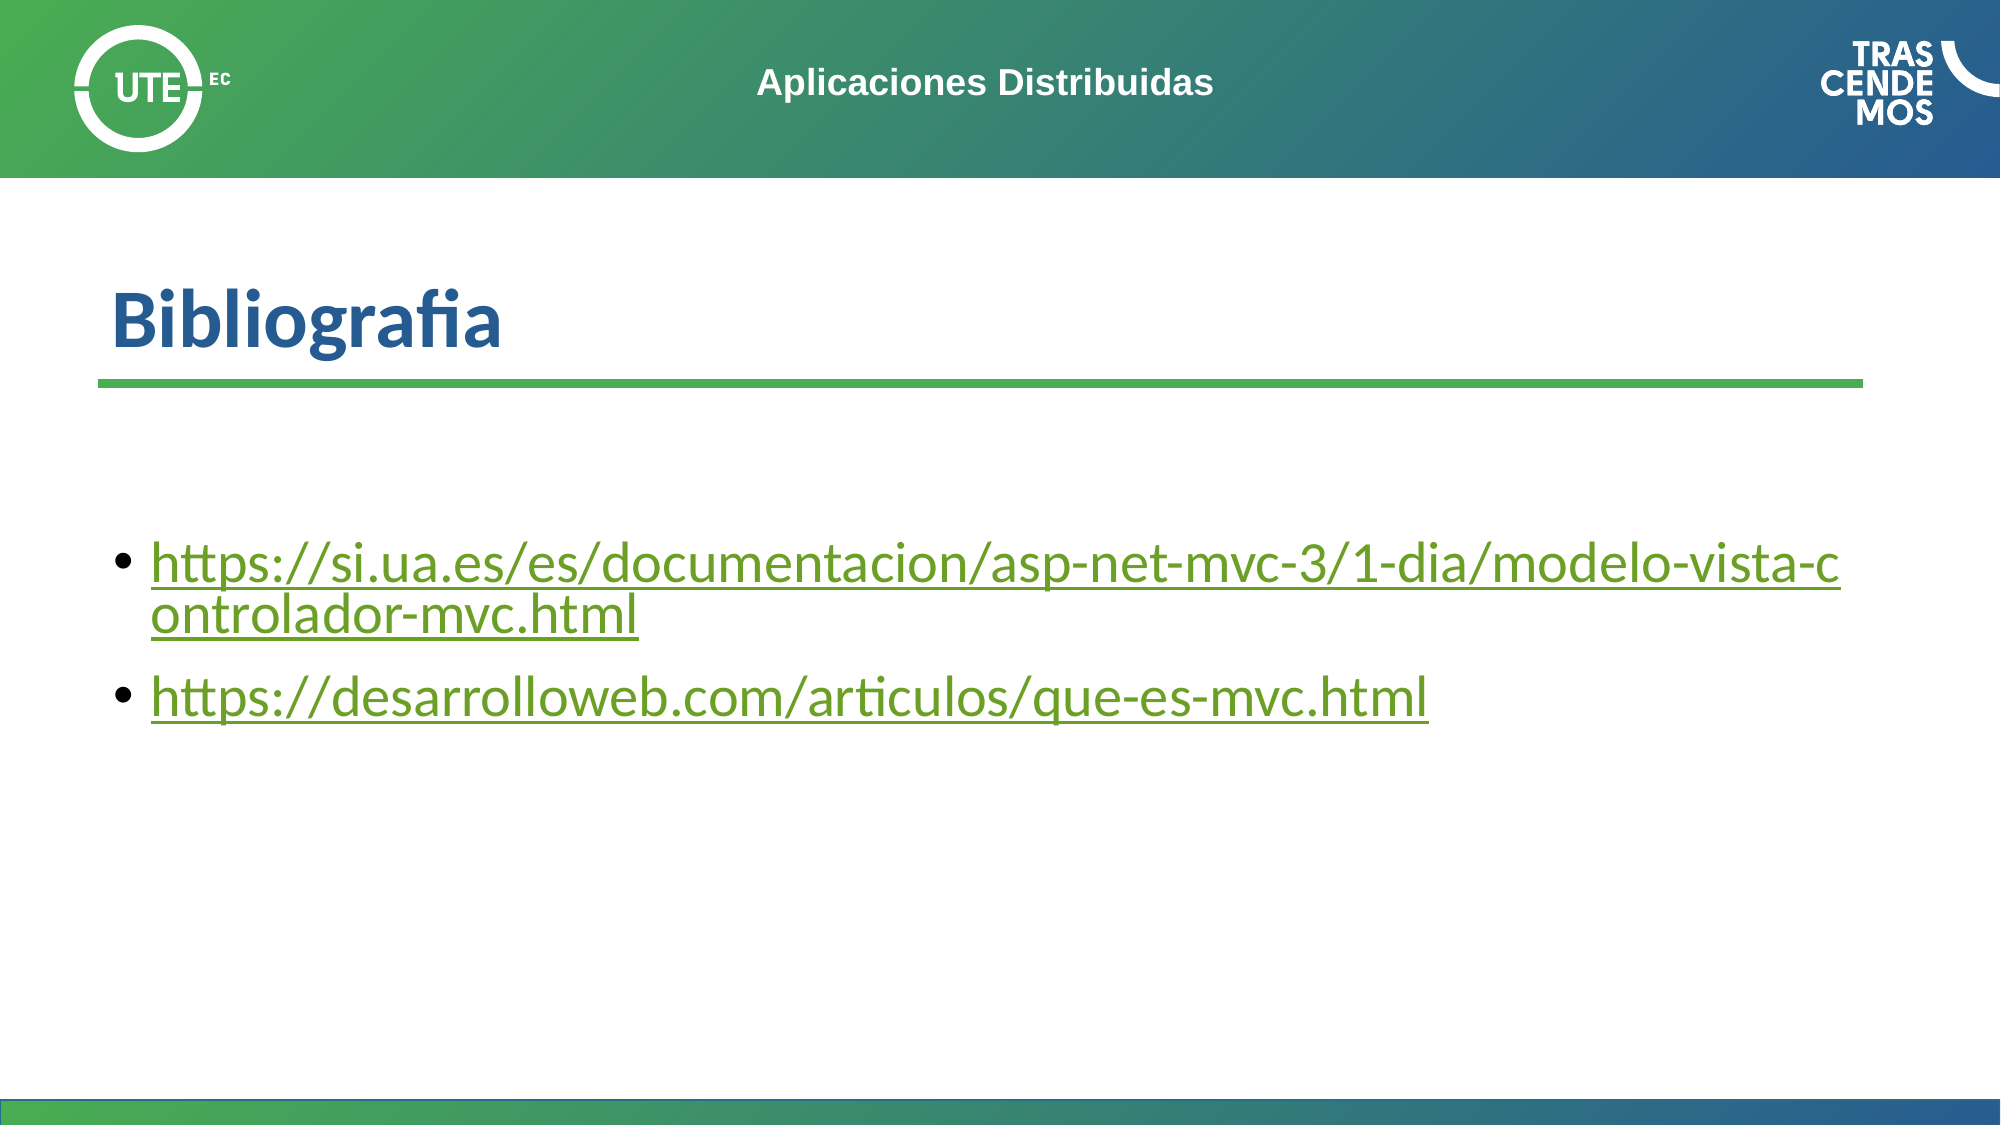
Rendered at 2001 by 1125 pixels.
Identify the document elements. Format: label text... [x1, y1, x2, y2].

title Aplicaciones Distribuidas [292, 15, 1679, 150]
list https://si.ua.es/es/documentacion/asp-net-mvc-3/1-dia/modelo-vista-controlador-mvc.html https://desarrolloweb.com/articulos/que-es-mvc.html [98, 525, 1860, 1016]
list Bibliografia [96, 238, 1863, 374]
